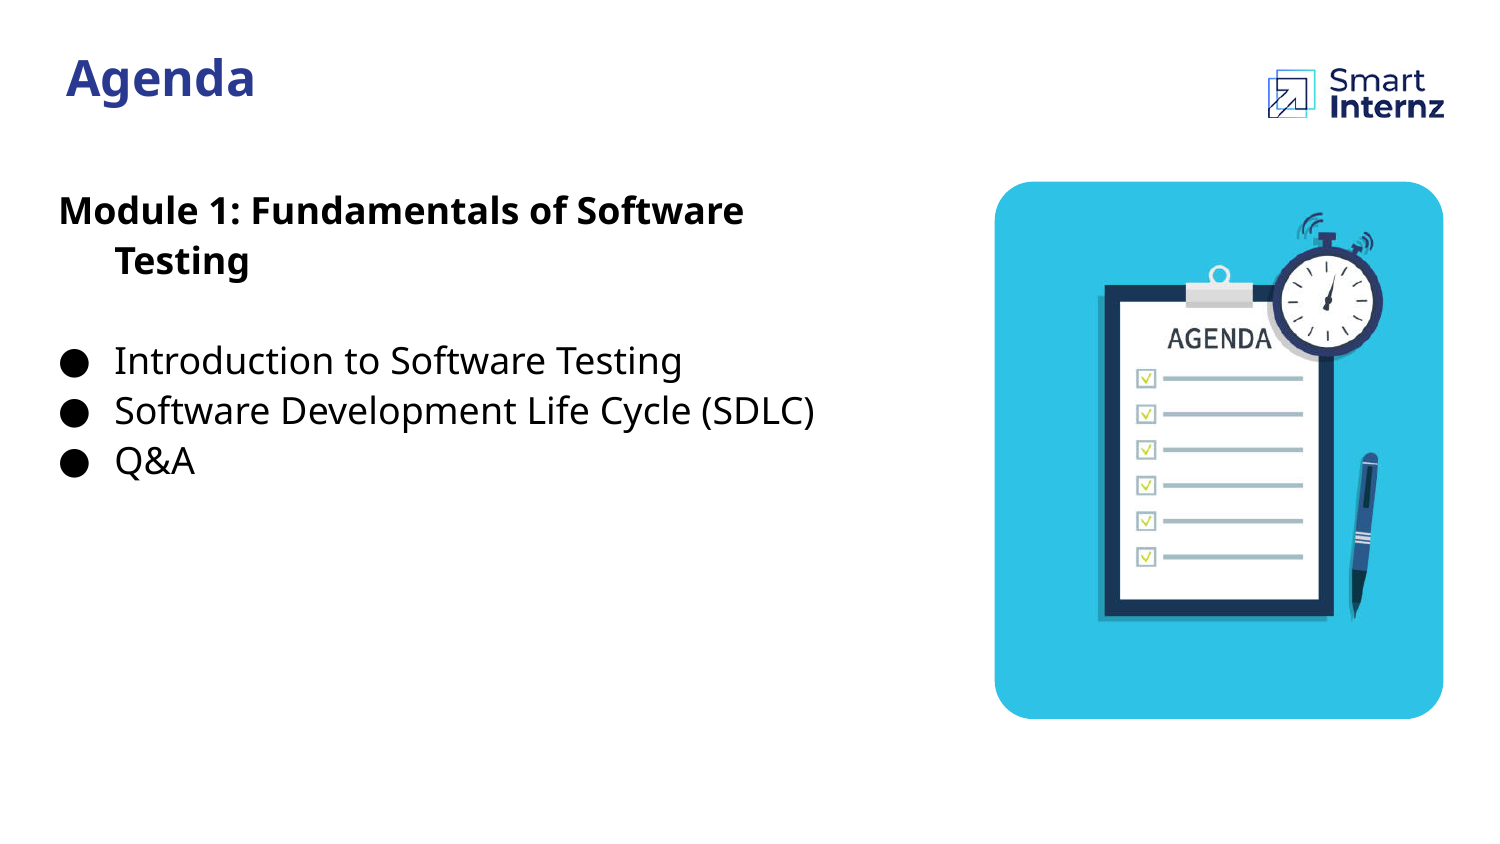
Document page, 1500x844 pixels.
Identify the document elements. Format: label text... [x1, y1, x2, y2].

picture [1262, 68, 1450, 119]
picture [994, 181, 1444, 720]
title Agenda [51, 19, 1449, 119]
text_box Module 1: Fundamentals of Software Testing Introduction to Software Testing Software Development Life Cycle (SDLC) Q&A [24, 166, 891, 572]
